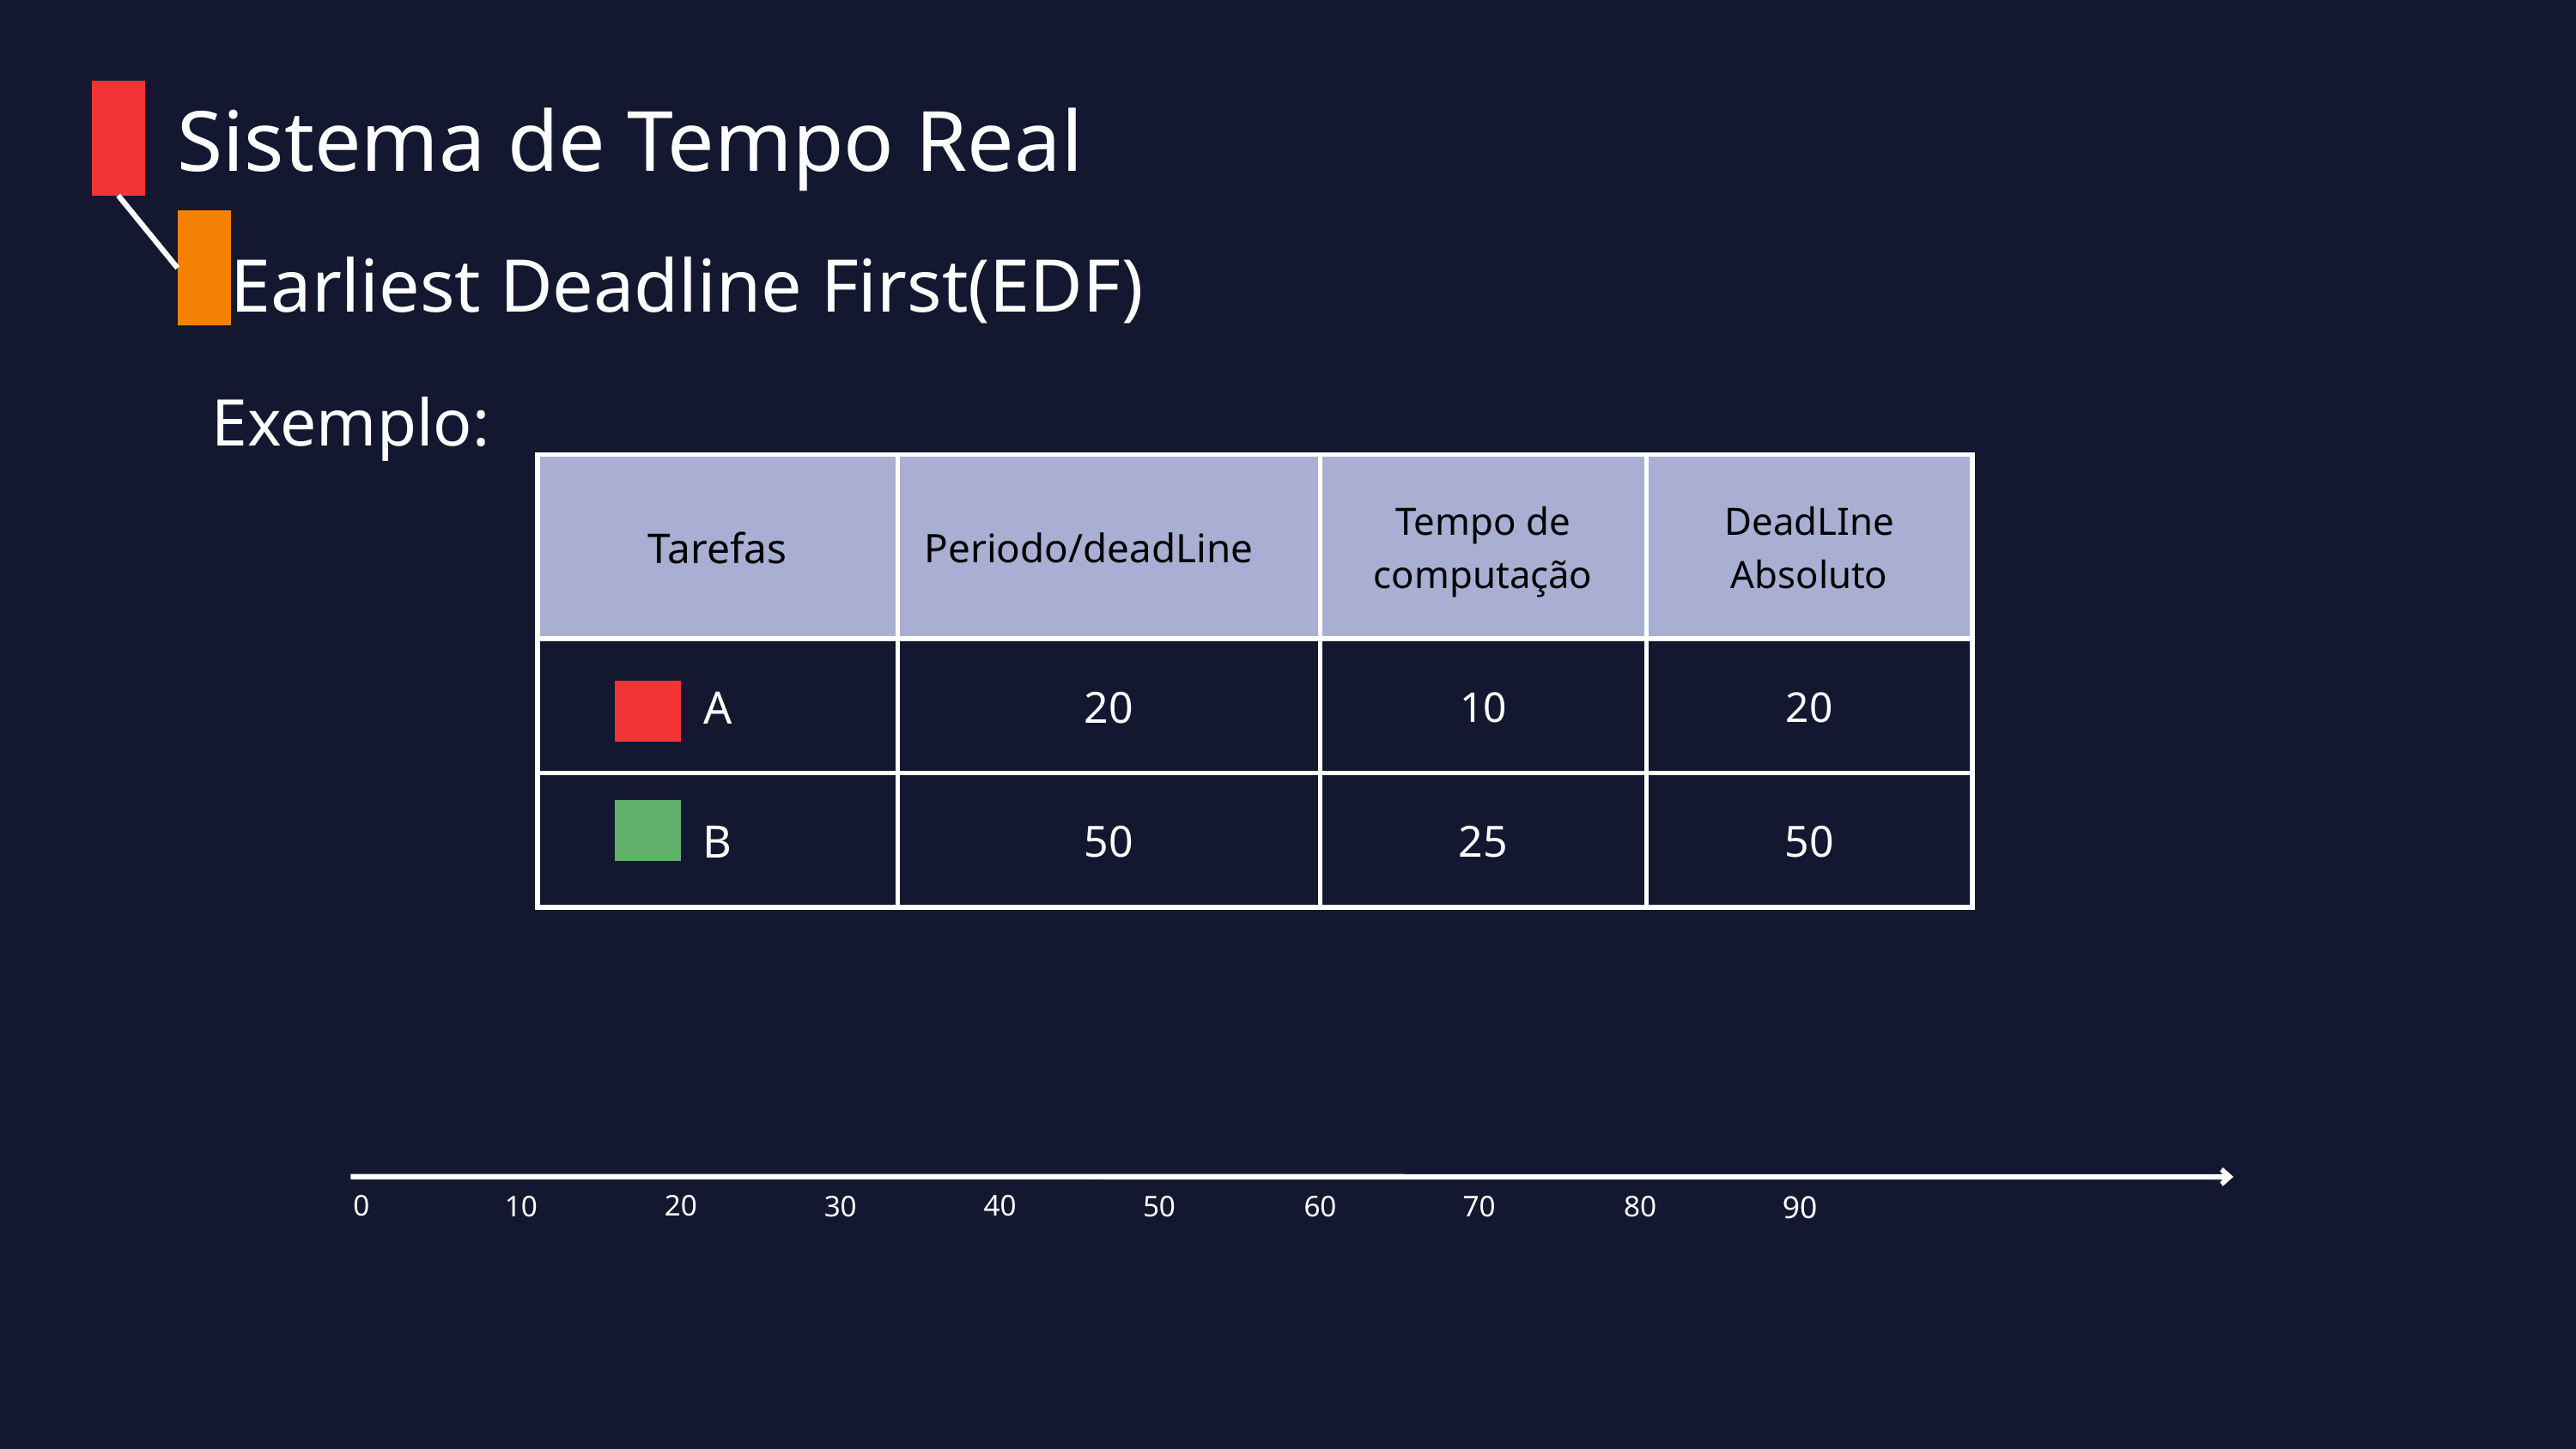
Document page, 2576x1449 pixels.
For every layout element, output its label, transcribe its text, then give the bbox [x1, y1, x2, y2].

text_box 0 [353, 1181, 370, 1222]
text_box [177, 209, 231, 326]
text_box 50 [1142, 1182, 1176, 1222]
table_cell 50 [1649, 775, 1970, 905]
text_box [350, 1170, 2234, 1184]
table_cell 50 [900, 775, 1318, 905]
table_header Tempo de computação [1322, 457, 1644, 636]
text_box 20 [664, 1181, 697, 1222]
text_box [91, 80, 145, 196]
table_cell B [540, 775, 896, 905]
table_cell A [540, 641, 896, 771]
table_header Periodo/deadLine [900, 457, 1318, 636]
table_header DeadLIne Absoluto [1649, 457, 1970, 636]
text_box 80 [1623, 1182, 1657, 1222]
text_box Earliest Deadline First(EDF) [234, 239, 2130, 327]
text_box Exemplo: [204, 368, 498, 459]
text_box 70 [1462, 1182, 1496, 1222]
table_cell 25 [1322, 775, 1644, 905]
text_box 10 [504, 1182, 538, 1222]
text_box 30 [823, 1182, 857, 1222]
text_box Sistema de Tempo Real [177, 88, 2077, 188]
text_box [614, 681, 682, 743]
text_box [614, 799, 682, 861]
text_box 60 [1303, 1182, 1337, 1222]
text_box 40 [983, 1181, 1017, 1222]
table_header Tarefas [540, 457, 896, 636]
table_cell 20 [1649, 641, 1970, 771]
table_cell 10 [1322, 641, 1644, 771]
text_box 90 [1782, 1182, 1818, 1268]
table_cell 20 [900, 641, 1318, 771]
